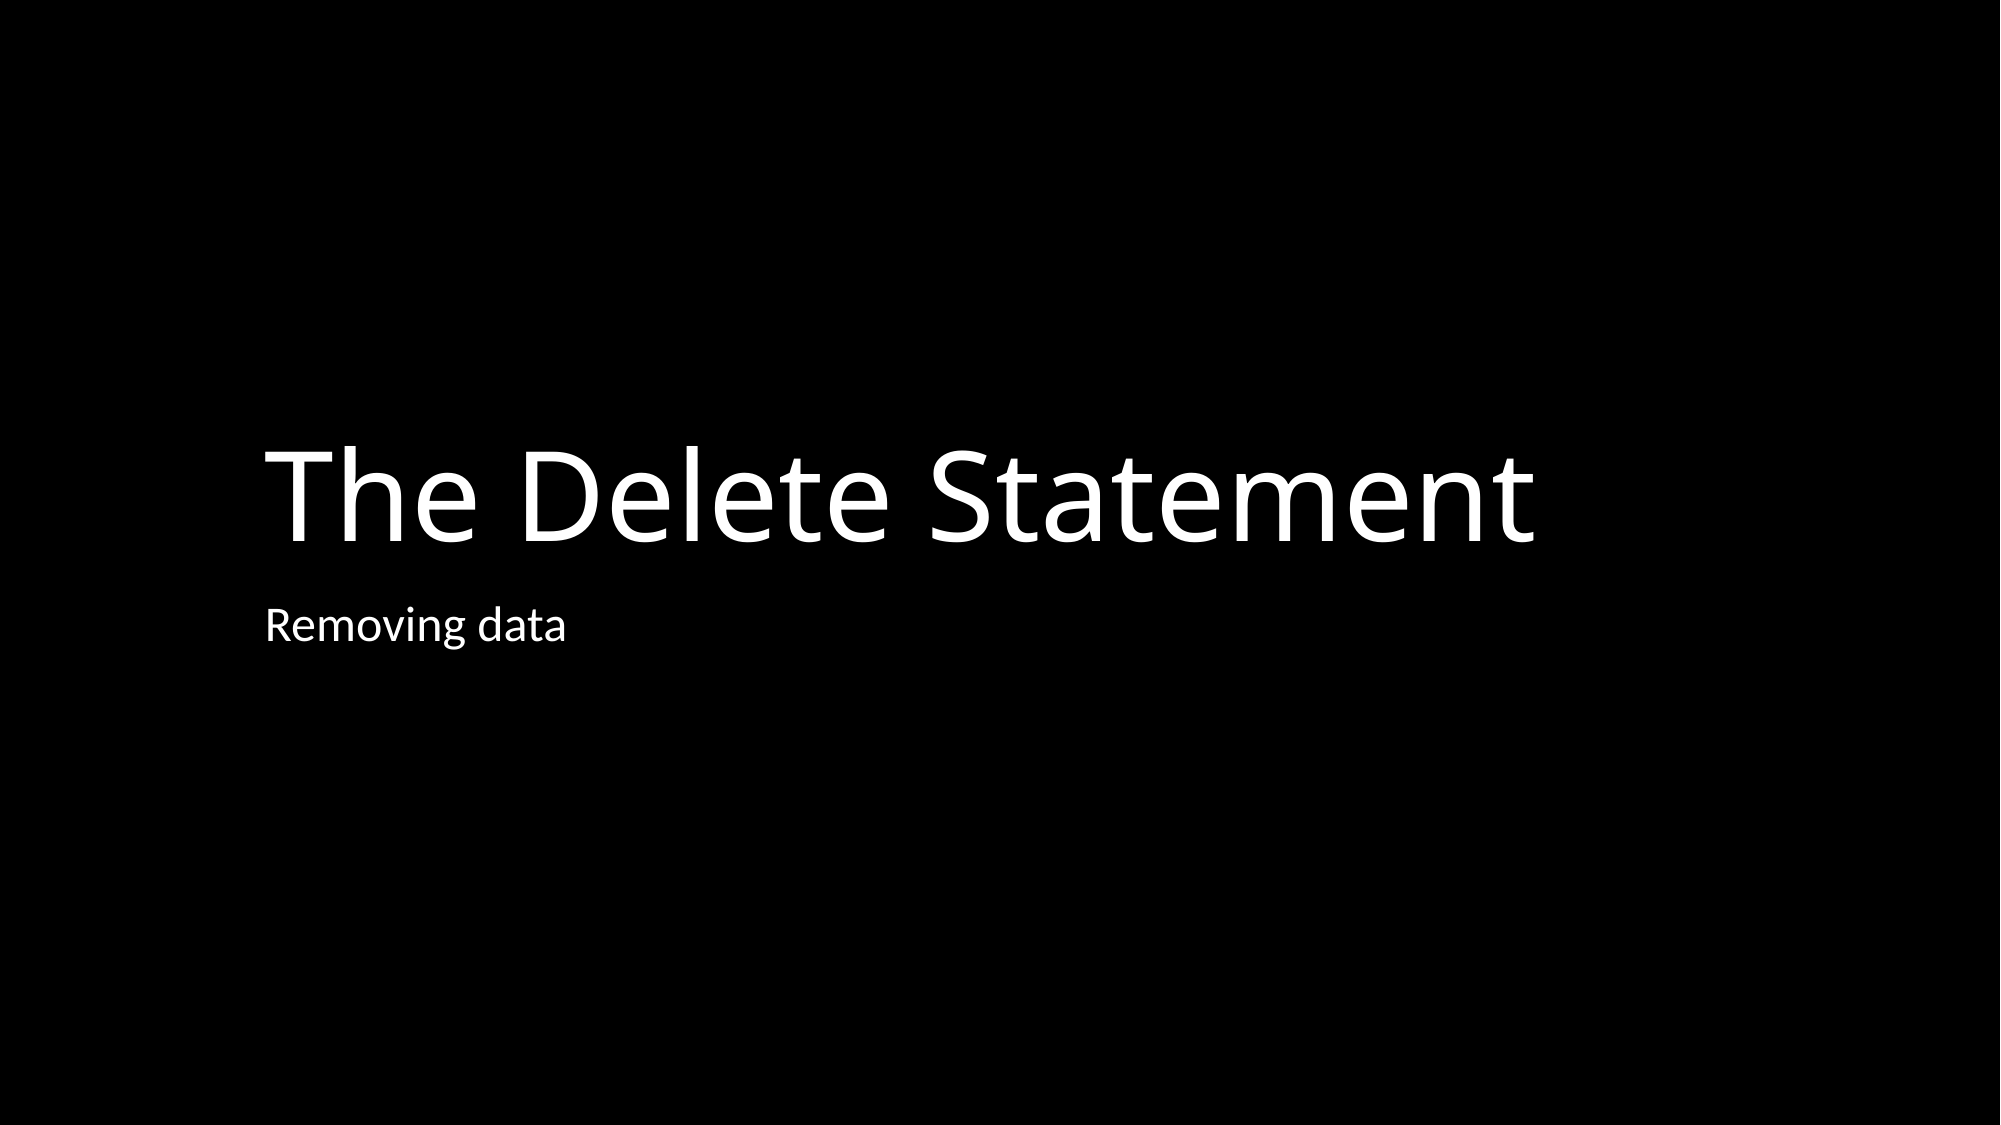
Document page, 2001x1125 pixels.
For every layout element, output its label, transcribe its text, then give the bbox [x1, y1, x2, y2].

subtitle Removing data [249, 590, 1220, 863]
title The Delete Statement [249, 184, 1750, 576]
